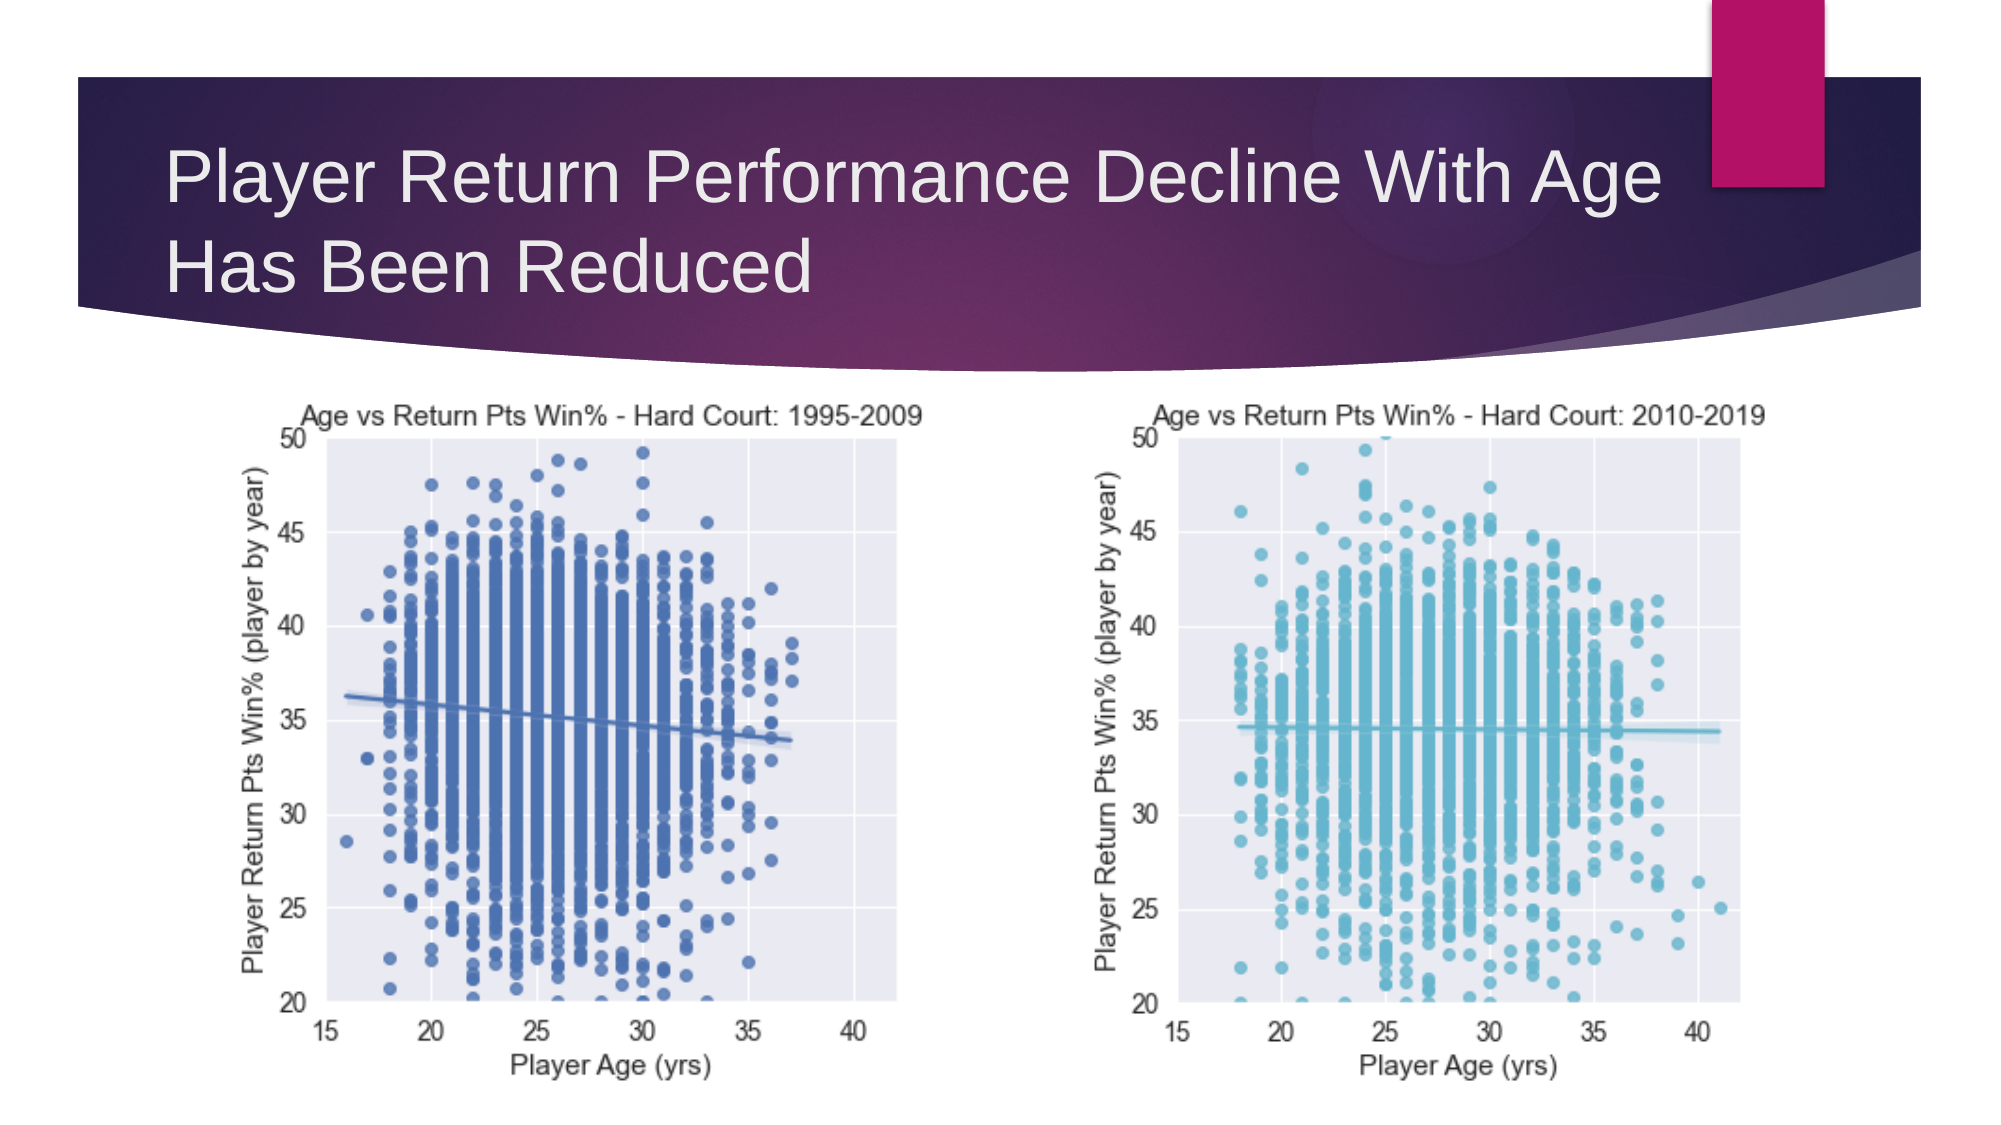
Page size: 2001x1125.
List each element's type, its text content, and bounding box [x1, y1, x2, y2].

title Player Return Performance Decline With Age Has Been Reduced [149, 159, 1751, 276]
picture [1084, 392, 1778, 1094]
picture [231, 392, 935, 1094]
